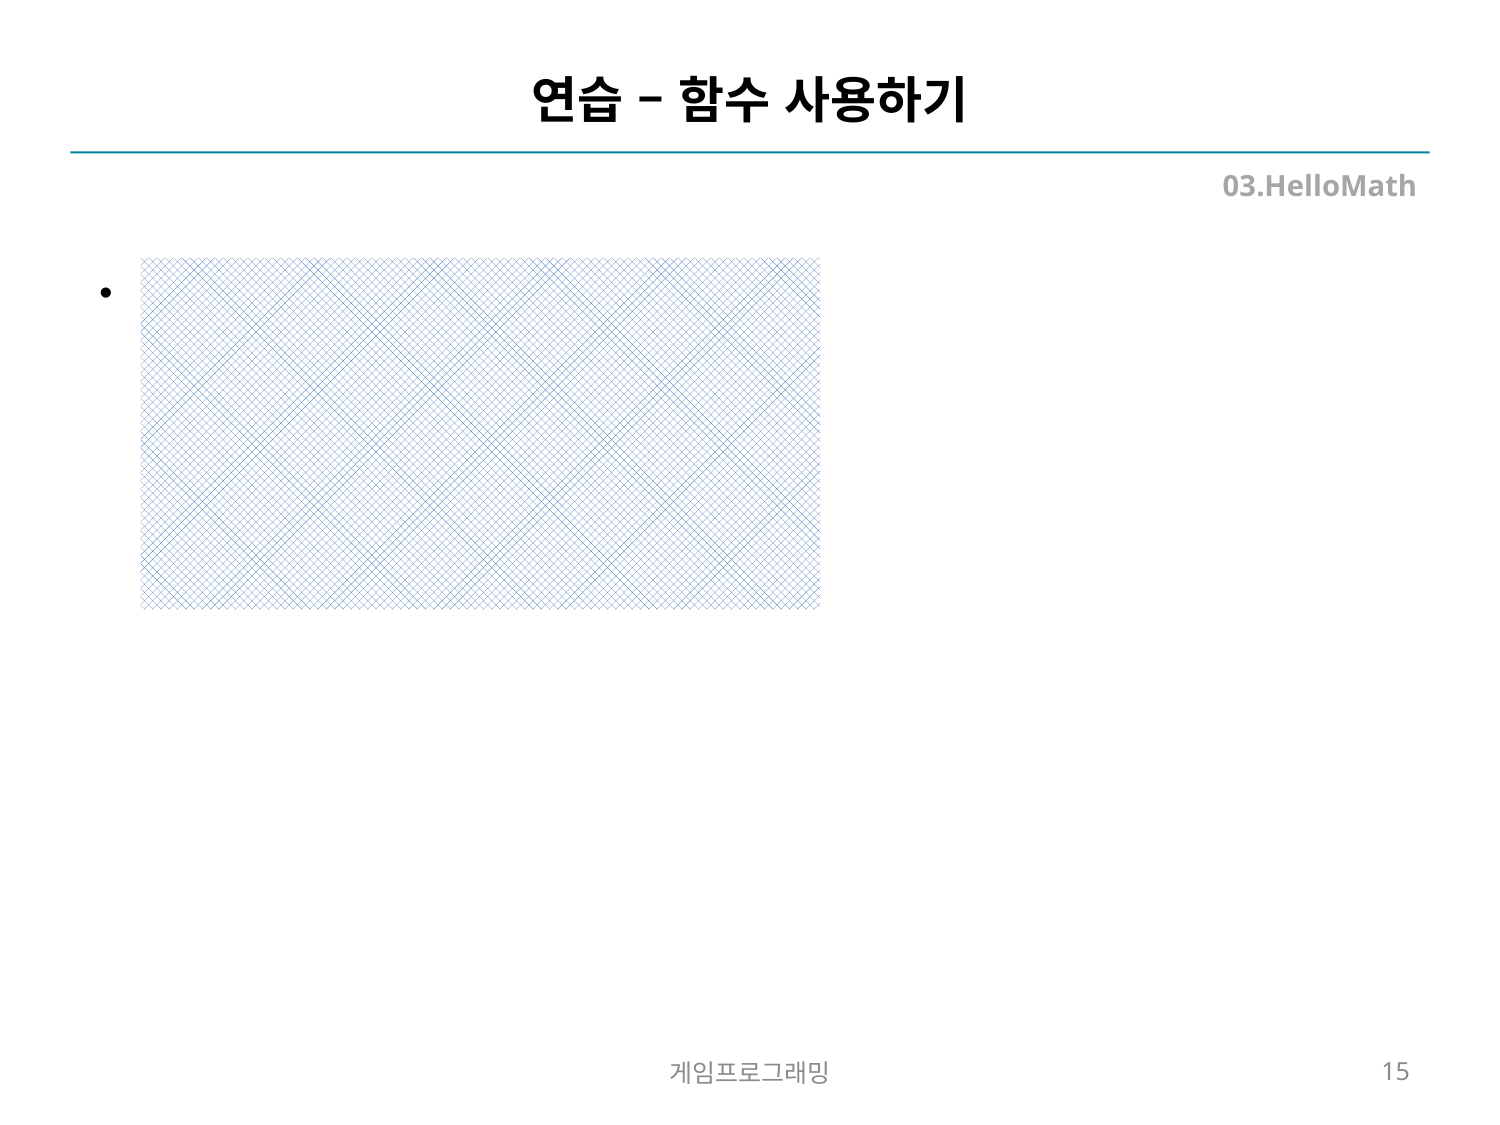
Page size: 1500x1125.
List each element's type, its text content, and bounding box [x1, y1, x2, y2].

text_box [140, 257, 821, 610]
footer 게임프로그래밍 [512, 1042, 988, 1103]
title 연습 – 함수 사용하기 [74, 44, 1426, 153]
list sin(45º)의 값을 출력해 보세요 [74, 262, 1426, 1006]
text_box 03.HelloMath [1207, 160, 1433, 211]
slide_number 15 [1074, 1042, 1425, 1103]
